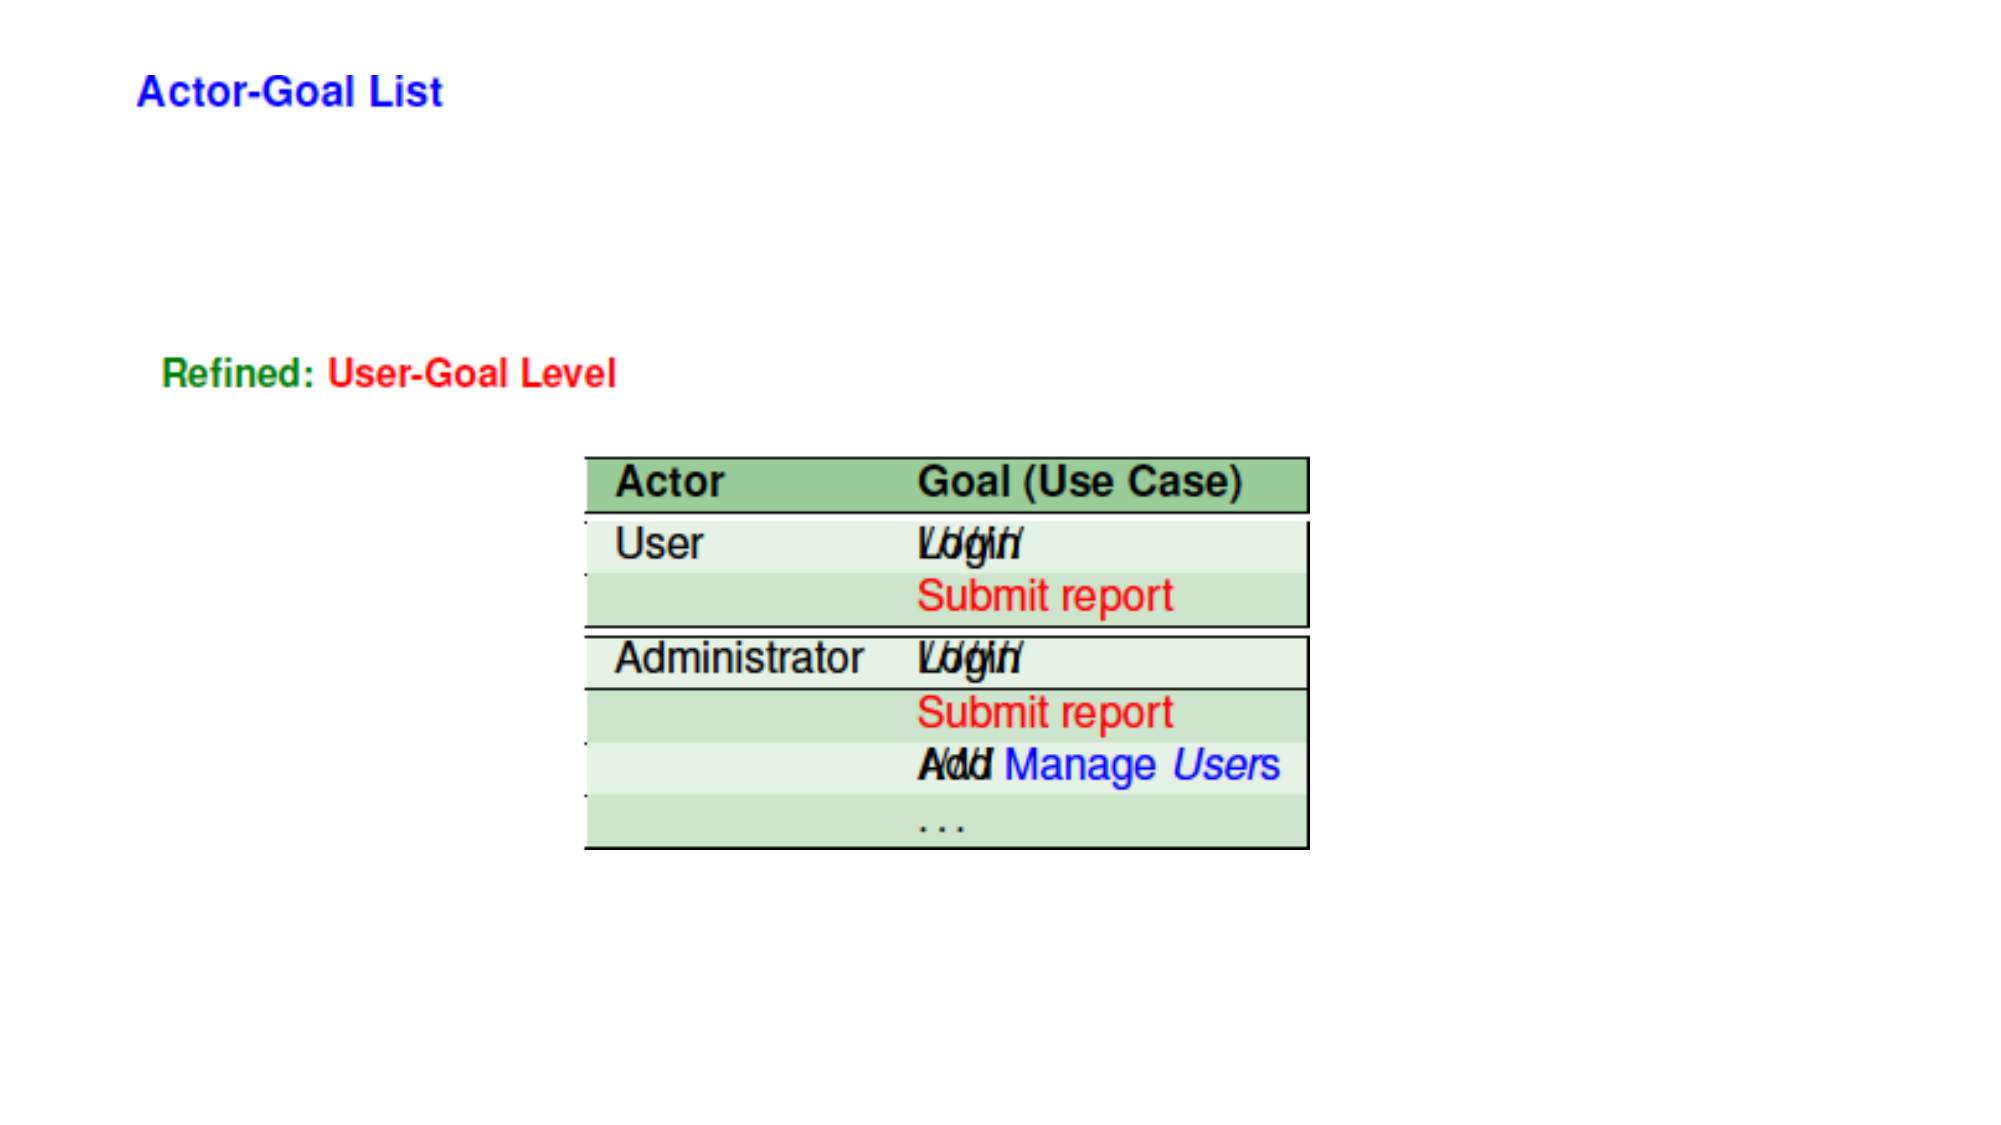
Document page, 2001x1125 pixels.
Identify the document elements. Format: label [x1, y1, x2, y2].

picture [136, 75, 1310, 851]
